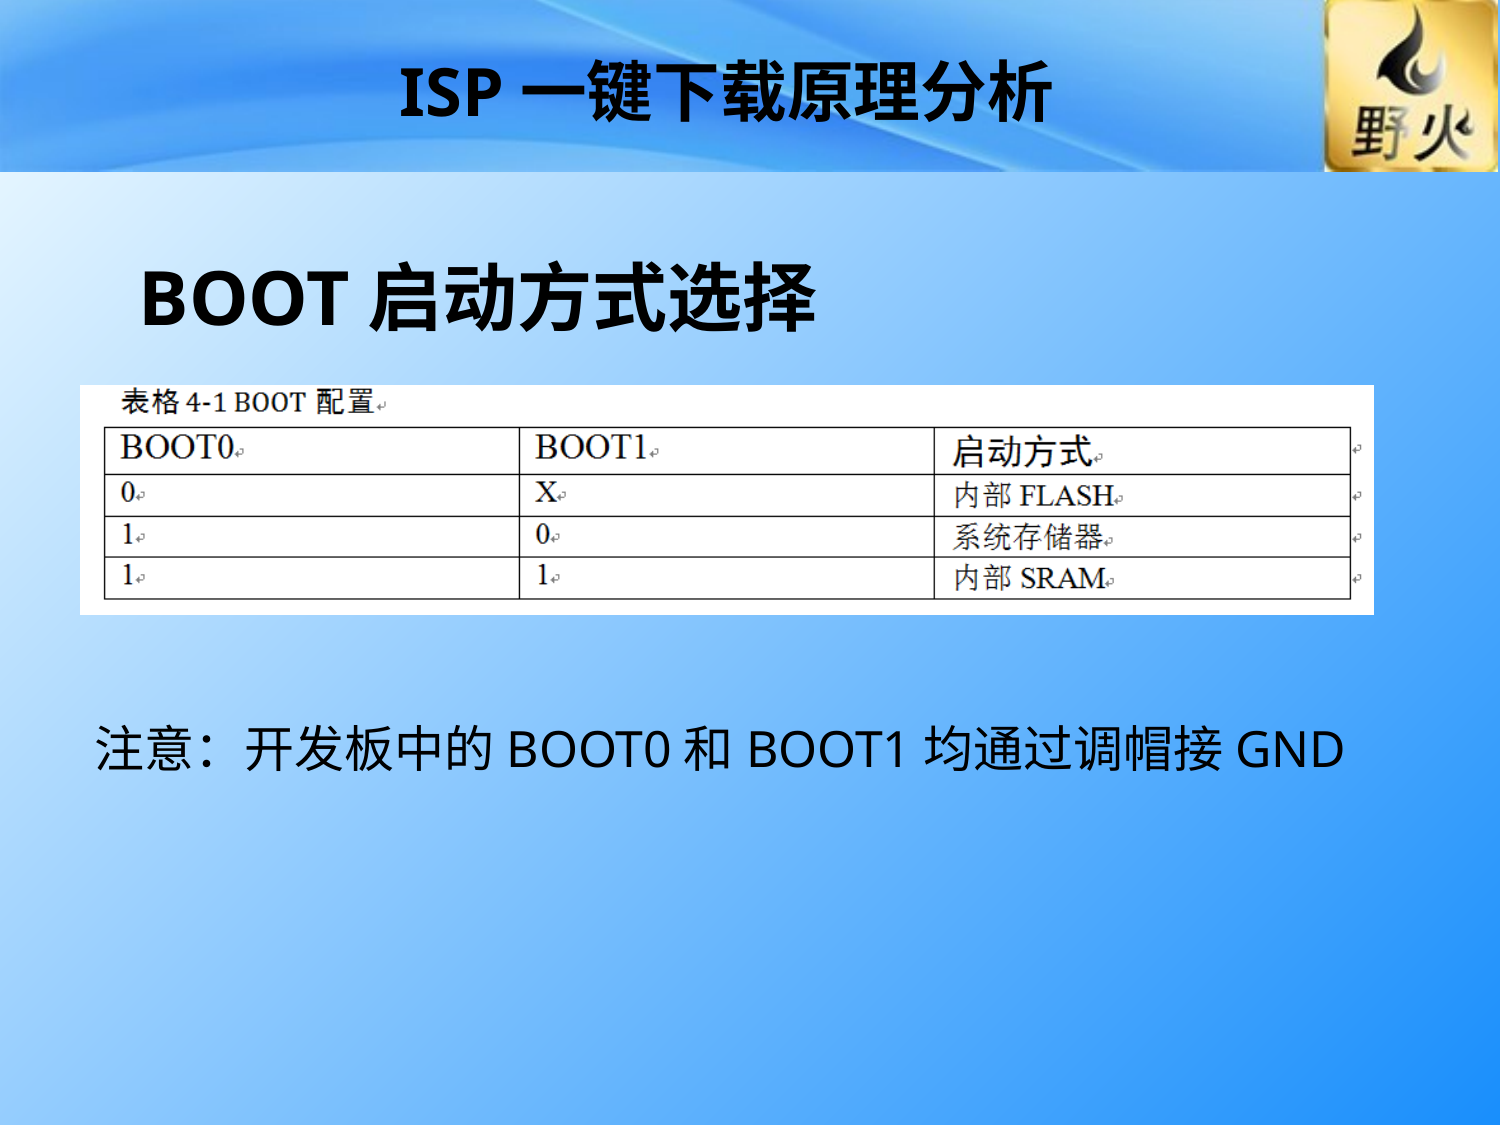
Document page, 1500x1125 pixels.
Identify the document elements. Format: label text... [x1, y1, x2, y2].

picture [79, 385, 1374, 615]
text_box 注意：开发板中的BOOT0和BOOT1均通过调帽接GND [80, 680, 1380, 786]
text_box BOOT启动方式选择 [123, 243, 833, 383]
picture [0, 0, 1498, 172]
